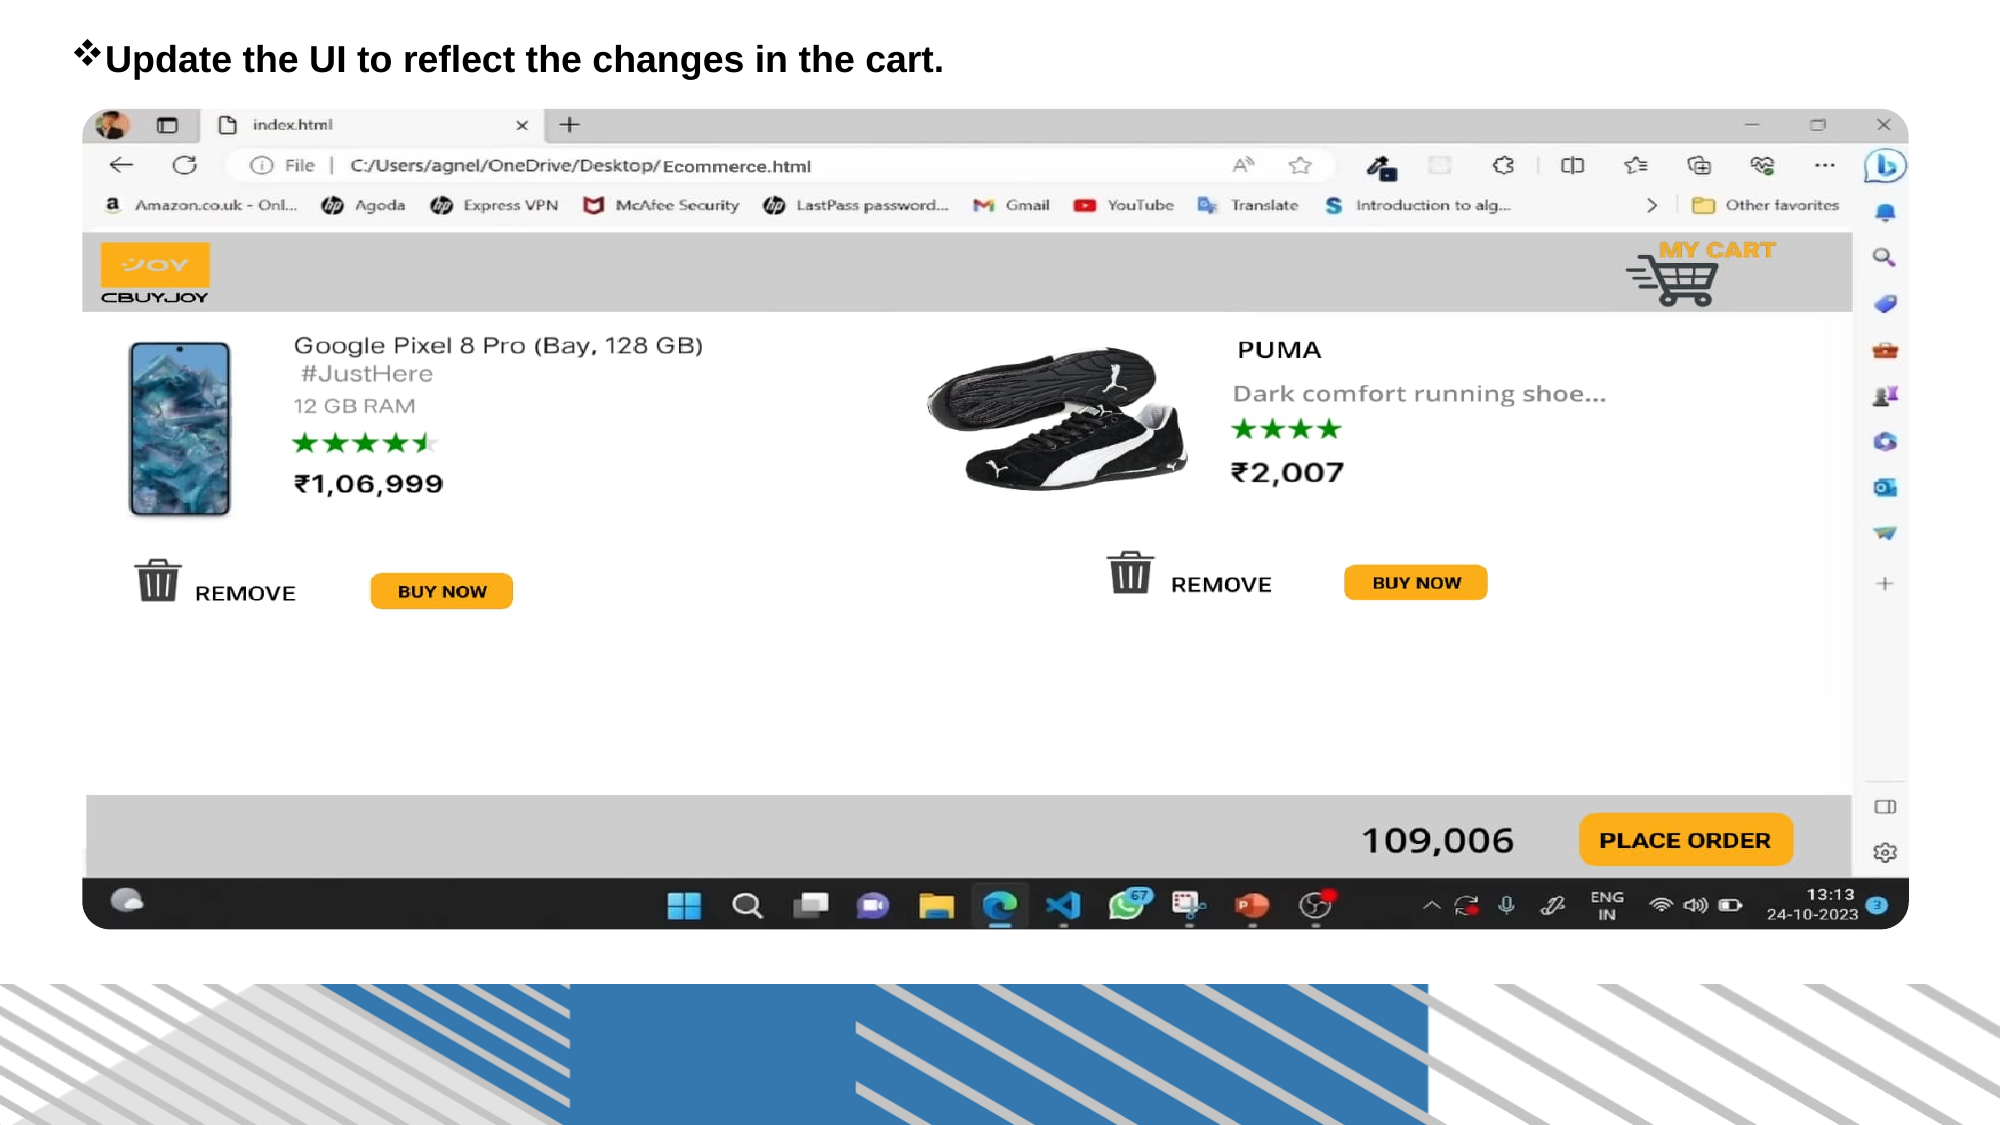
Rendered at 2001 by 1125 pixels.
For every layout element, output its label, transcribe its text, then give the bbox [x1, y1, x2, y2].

picture [0, 984, 2000, 1125]
list Update the UI to reflect the changes in the cart. [0, 35, 1017, 153]
picture [82, 108, 1909, 930]
